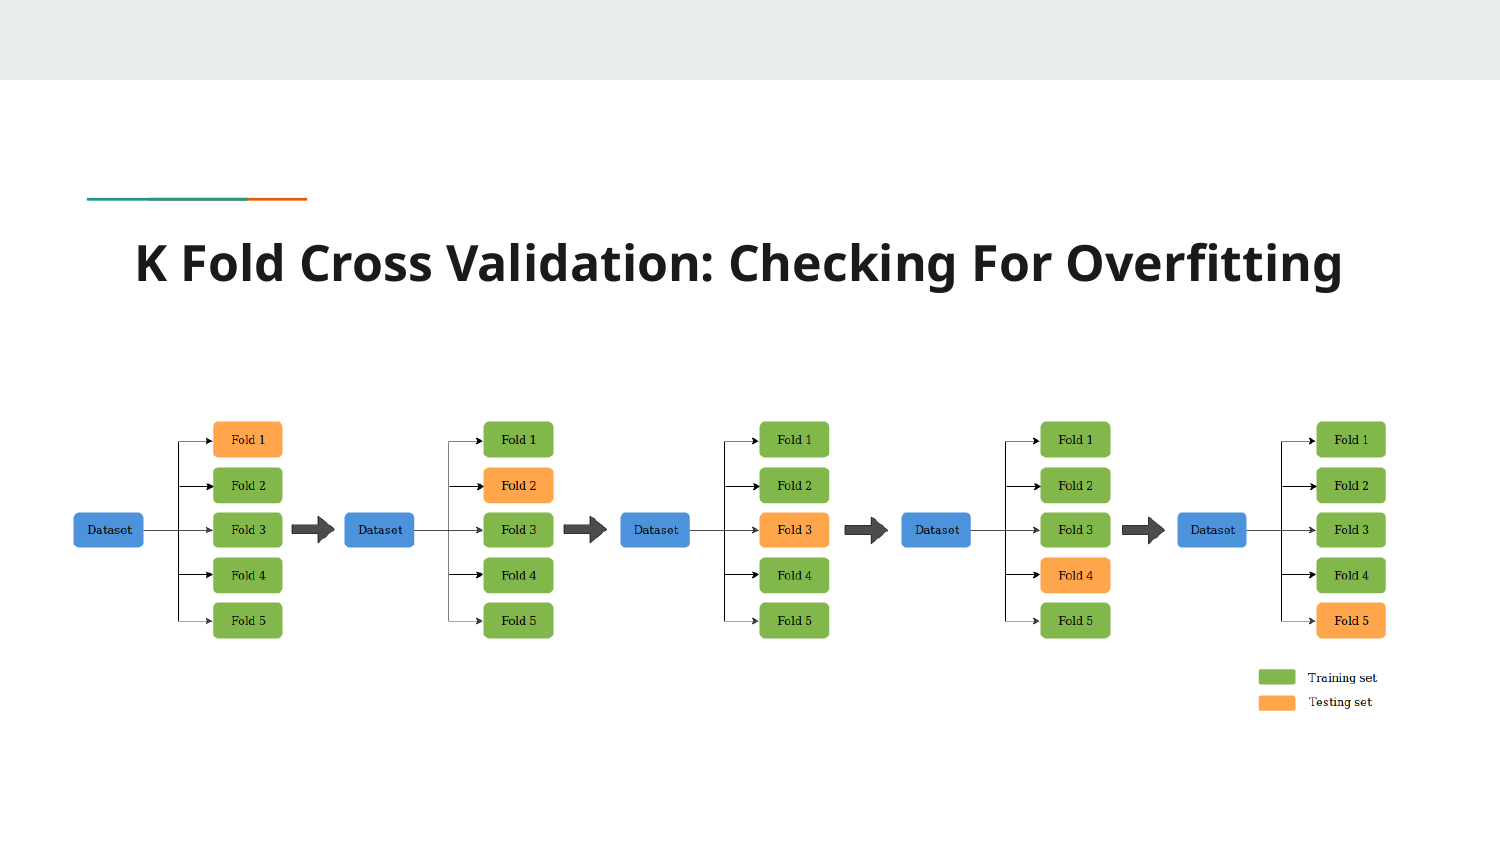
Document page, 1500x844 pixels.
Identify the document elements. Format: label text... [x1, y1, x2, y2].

title K Fold Cross Validation: Checking For Overfitting [119, 216, 1381, 305]
picture [73, 421, 1386, 711]
